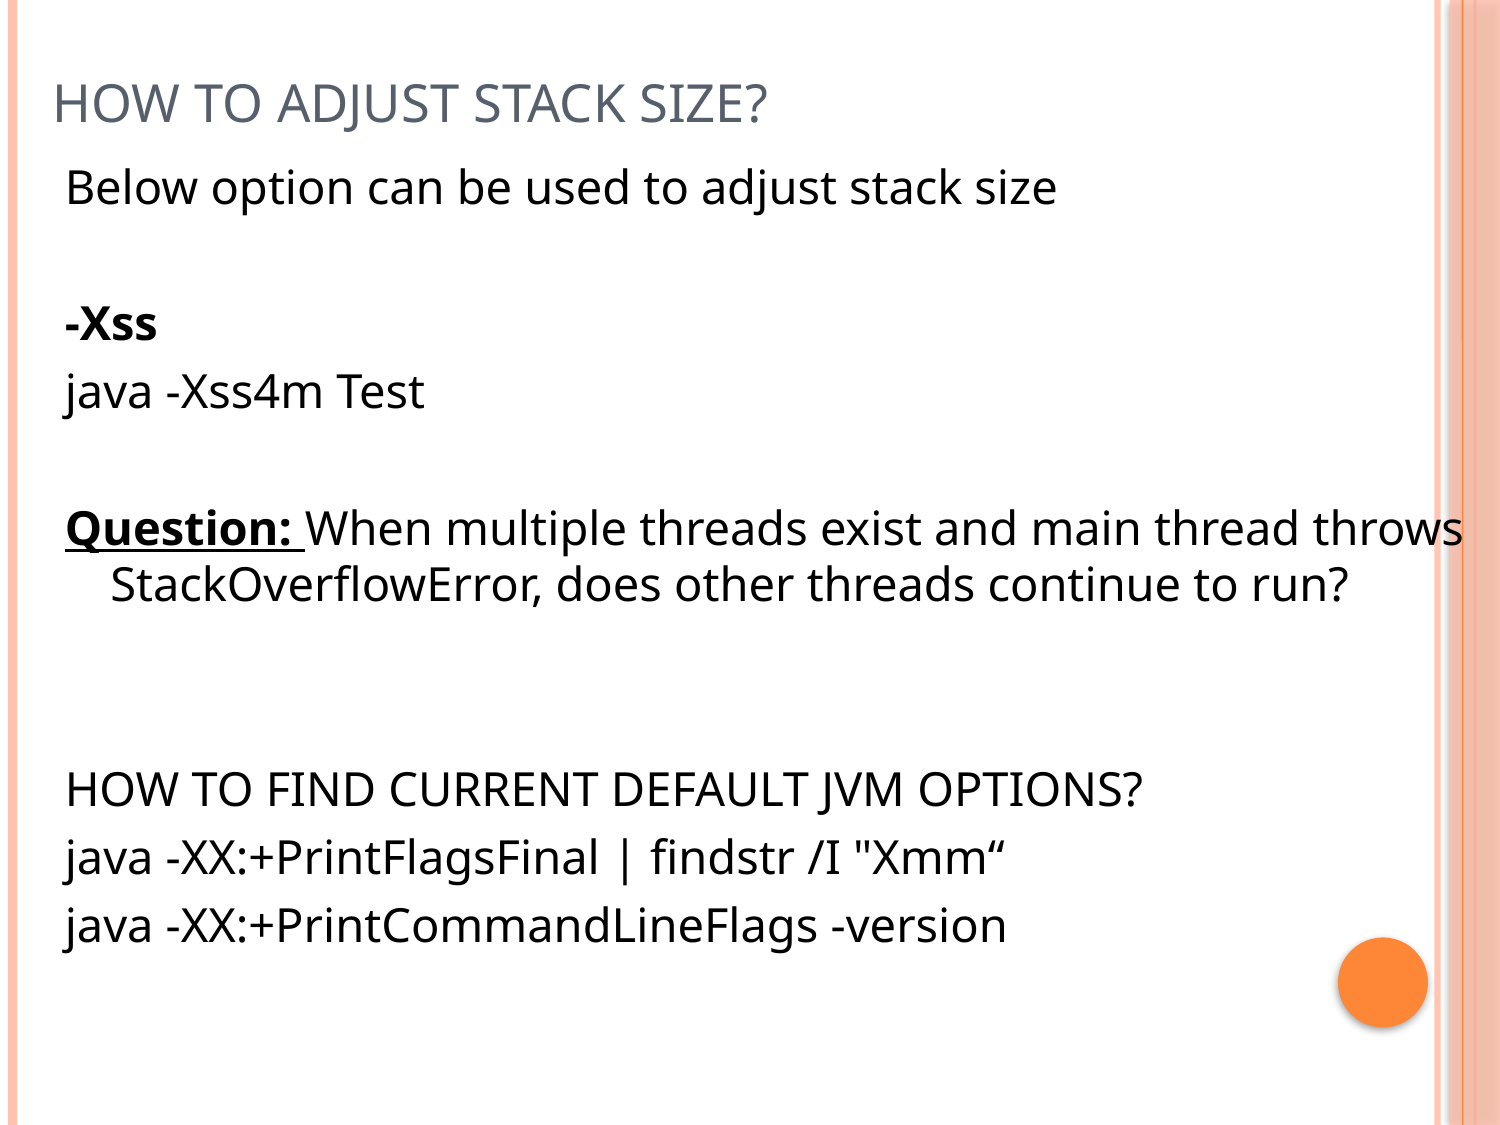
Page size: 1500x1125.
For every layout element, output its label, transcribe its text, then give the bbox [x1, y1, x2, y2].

title How to adjust stack size? [37, 62, 1450, 141]
subtitle Below option can be used to adjust stack size -Xss java -Xss4m Test Question: When multiple threads exist and main thread throws StackOverflowError, does other threads continue to run? HOW TO FIND CURRENT DEFAULT JVM OPTIONS? java -XX:+PrintFlagsFinal | findstr /I "Xmm“ java -XX:+PrintCommandLineFlags -version [50, 149, 1500, 1088]
